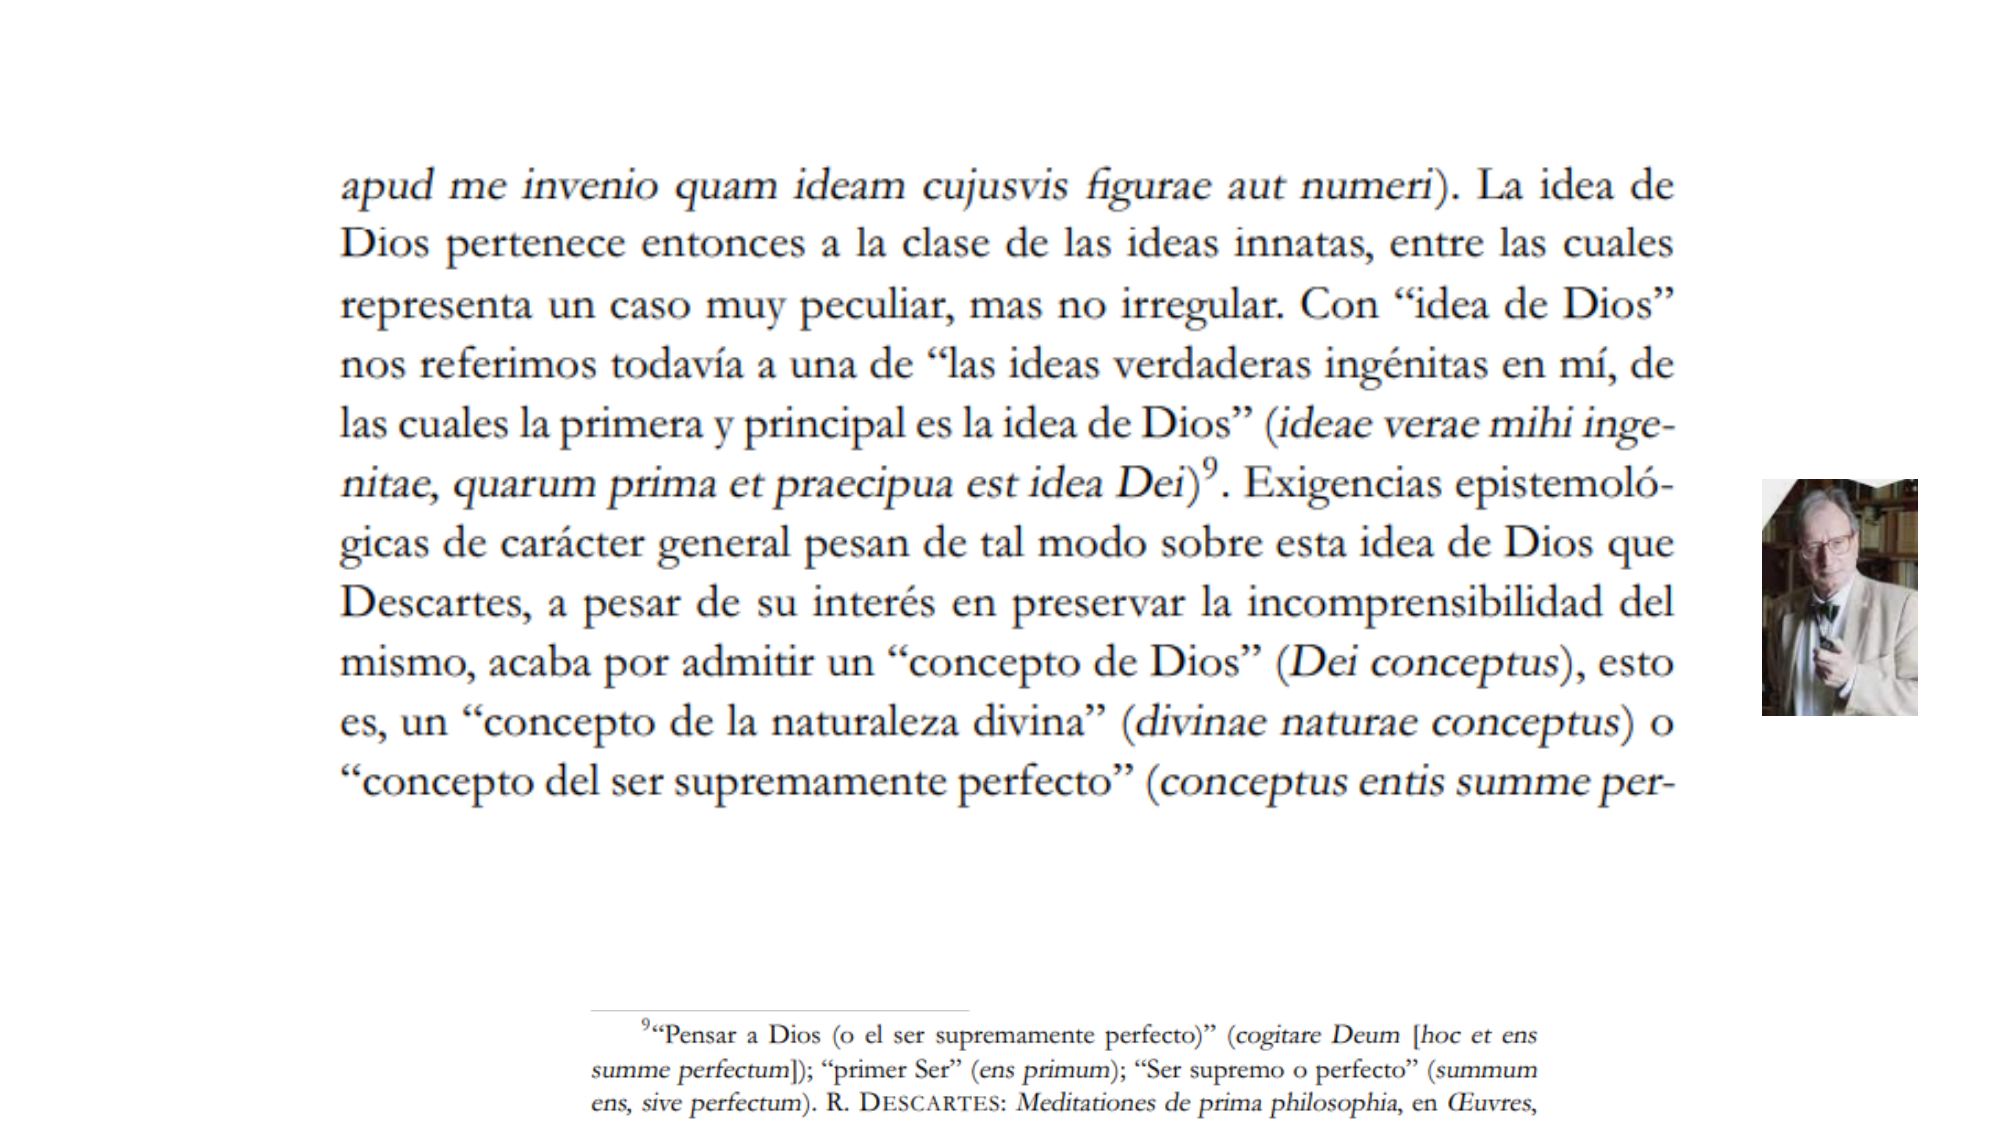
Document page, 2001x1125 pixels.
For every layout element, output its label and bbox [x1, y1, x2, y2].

picture [303, 144, 1724, 815]
picture [1762, 479, 1918, 716]
picture [574, 1010, 1558, 1125]
